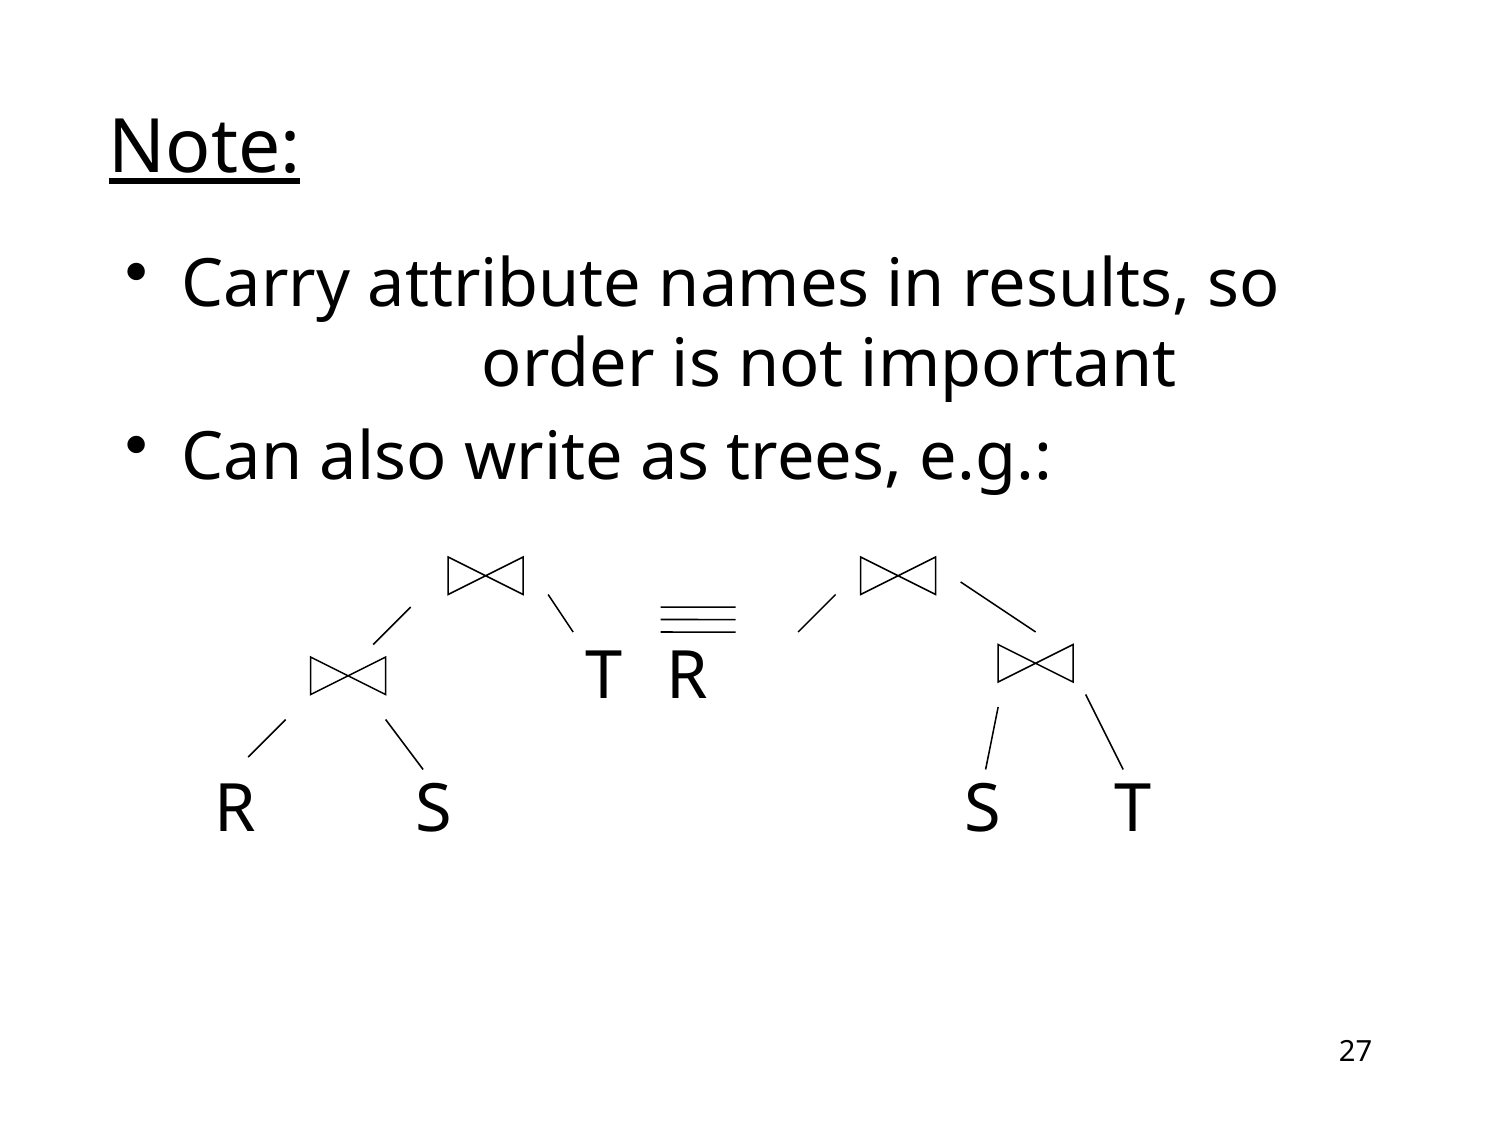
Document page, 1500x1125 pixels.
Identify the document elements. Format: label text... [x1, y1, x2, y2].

title Note: [93, 48, 1369, 237]
text_box [860, 557, 936, 595]
list Carry attribute names in results, so order is not important Can also write as trees, e.g.: T R [110, 232, 1386, 907]
slide_number 27 [1074, 1024, 1388, 1101]
text_box [998, 644, 1074, 683]
text_box R S S T [199, 757, 1167, 852]
text_box [310, 657, 386, 695]
text_box [448, 557, 524, 595]
